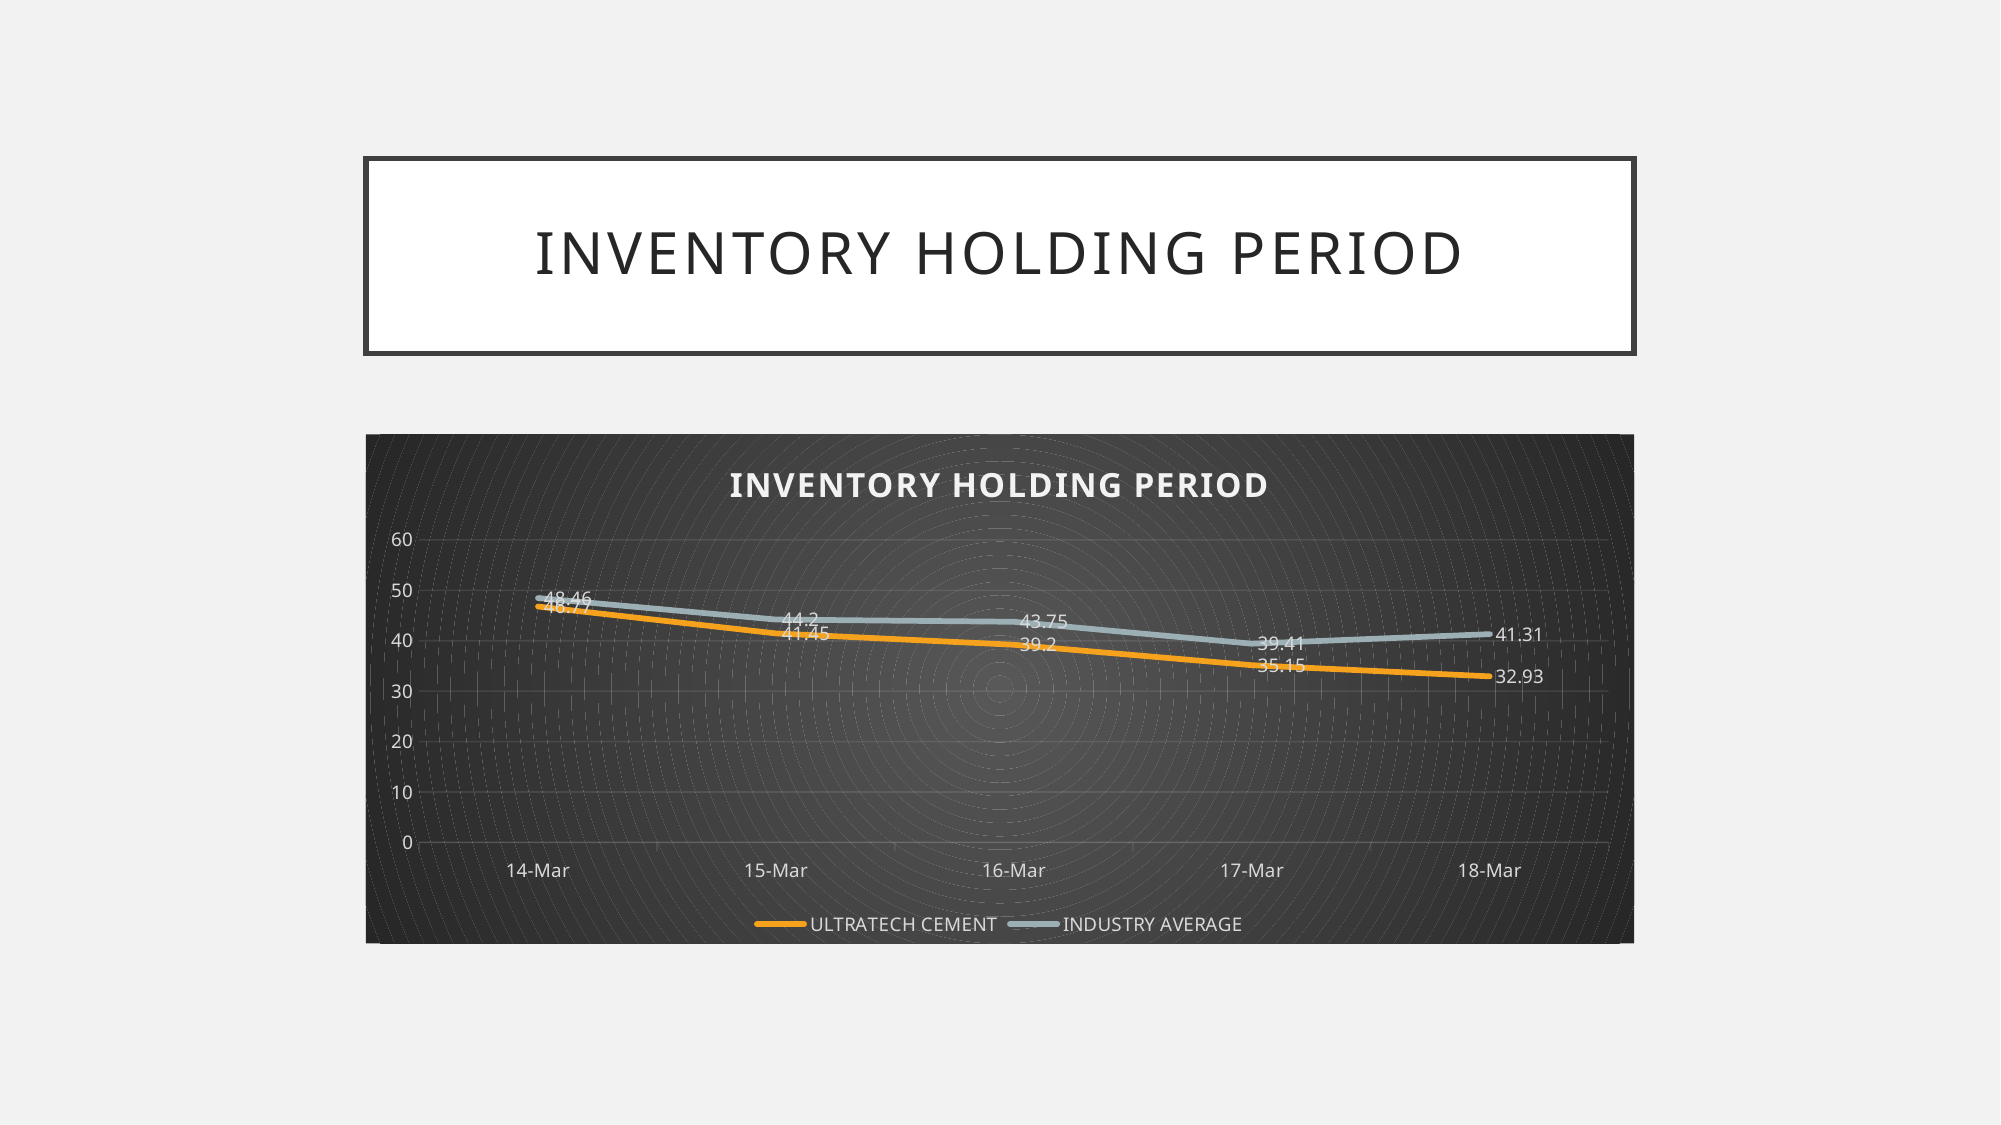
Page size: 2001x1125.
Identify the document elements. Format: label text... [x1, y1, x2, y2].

chart [365, 434, 1635, 944]
title INVENTORY HOLDING PERIOD [363, 156, 1637, 356]
